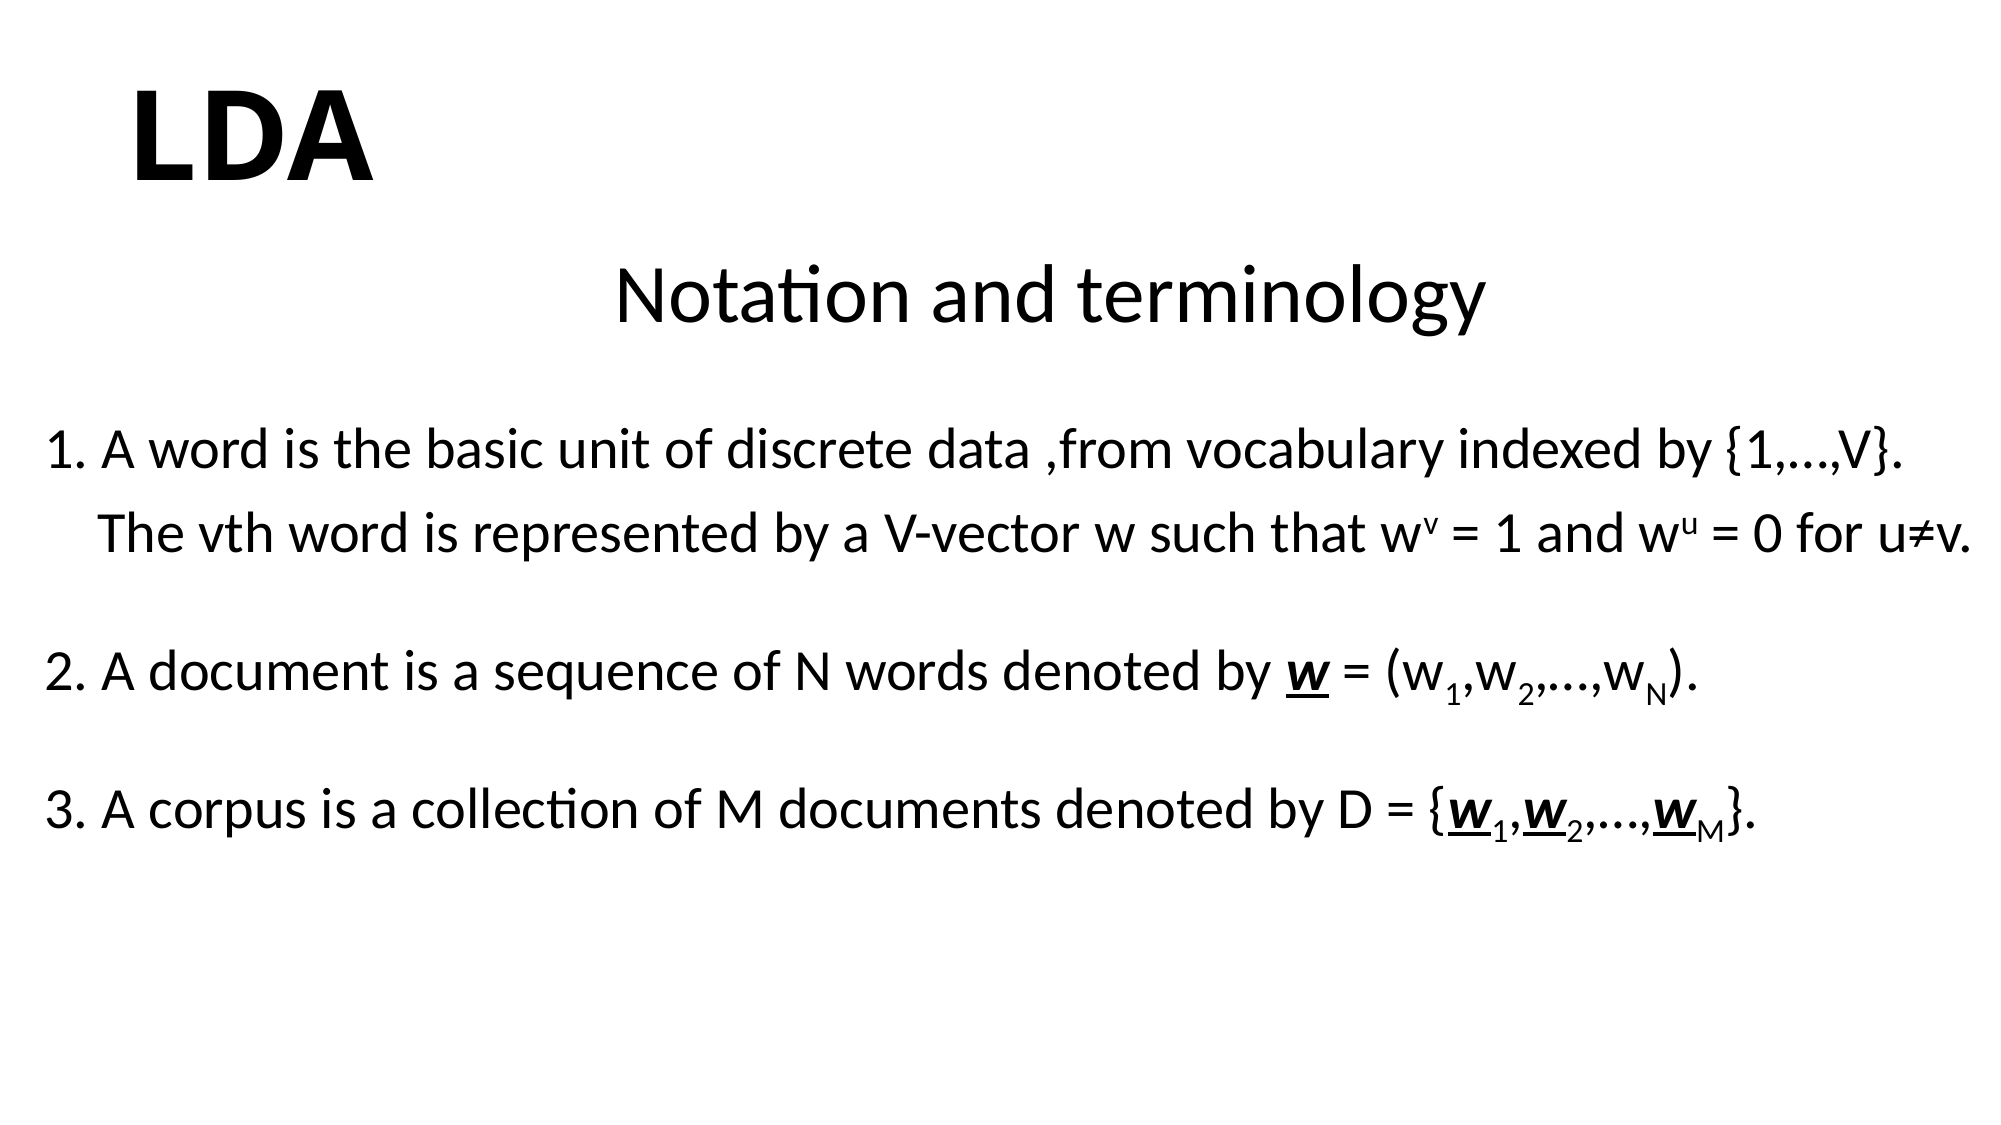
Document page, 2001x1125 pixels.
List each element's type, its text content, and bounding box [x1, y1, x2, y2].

subtitle Notation and terminology 1. A word is the basic unit of discrete data ,from vocabulary indexed by {1,…,V}. The vth word is represented by a V-vector w such that wv = 1 and wu = 0 for u≠v. 2. A document is a sequence of N words denoted by w = (w1,w2,…,wN). 3. A corpus is a collection of M documents denoted by D = {w1,w2,…,wM}. [29, 243, 2000, 1057]
title LDA [29, 32, 471, 215]
